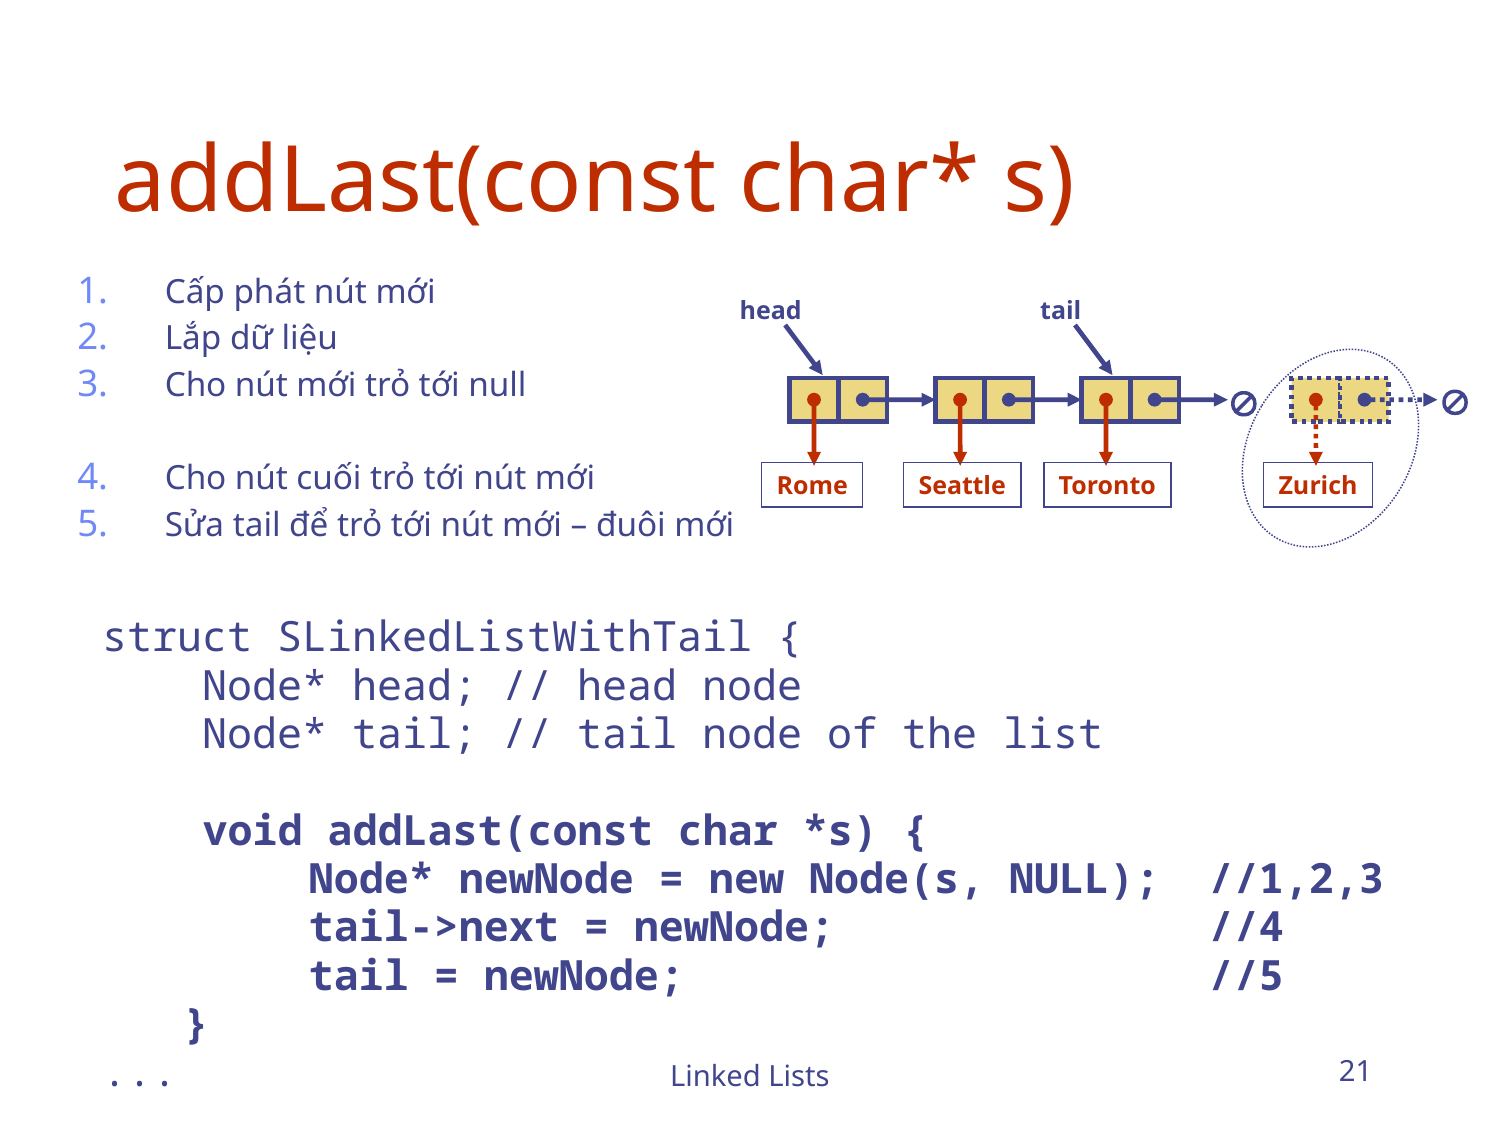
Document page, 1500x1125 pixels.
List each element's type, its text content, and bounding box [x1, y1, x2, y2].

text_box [724, 287, 1488, 554]
title addLast(const char* s) [99, 50, 1375, 238]
text_box Cấp phát nút mới Lắp dữ liệu Cho nút mới trỏ tới null Cho nút cuối trỏ tới nút mới Sửa tail để trỏ tới nút mới – đuôi mới [62, 262, 863, 650]
list struct SLinkedListWithTail { Node* head; // head node Node* tail; // tail node of the list void addLast(const char *s) { Node* newNode = new Node(s, NULL); //1,2,3 tail->next = newNode; //4 tail = newNode; //5 } ... [87, 612, 1425, 1125]
